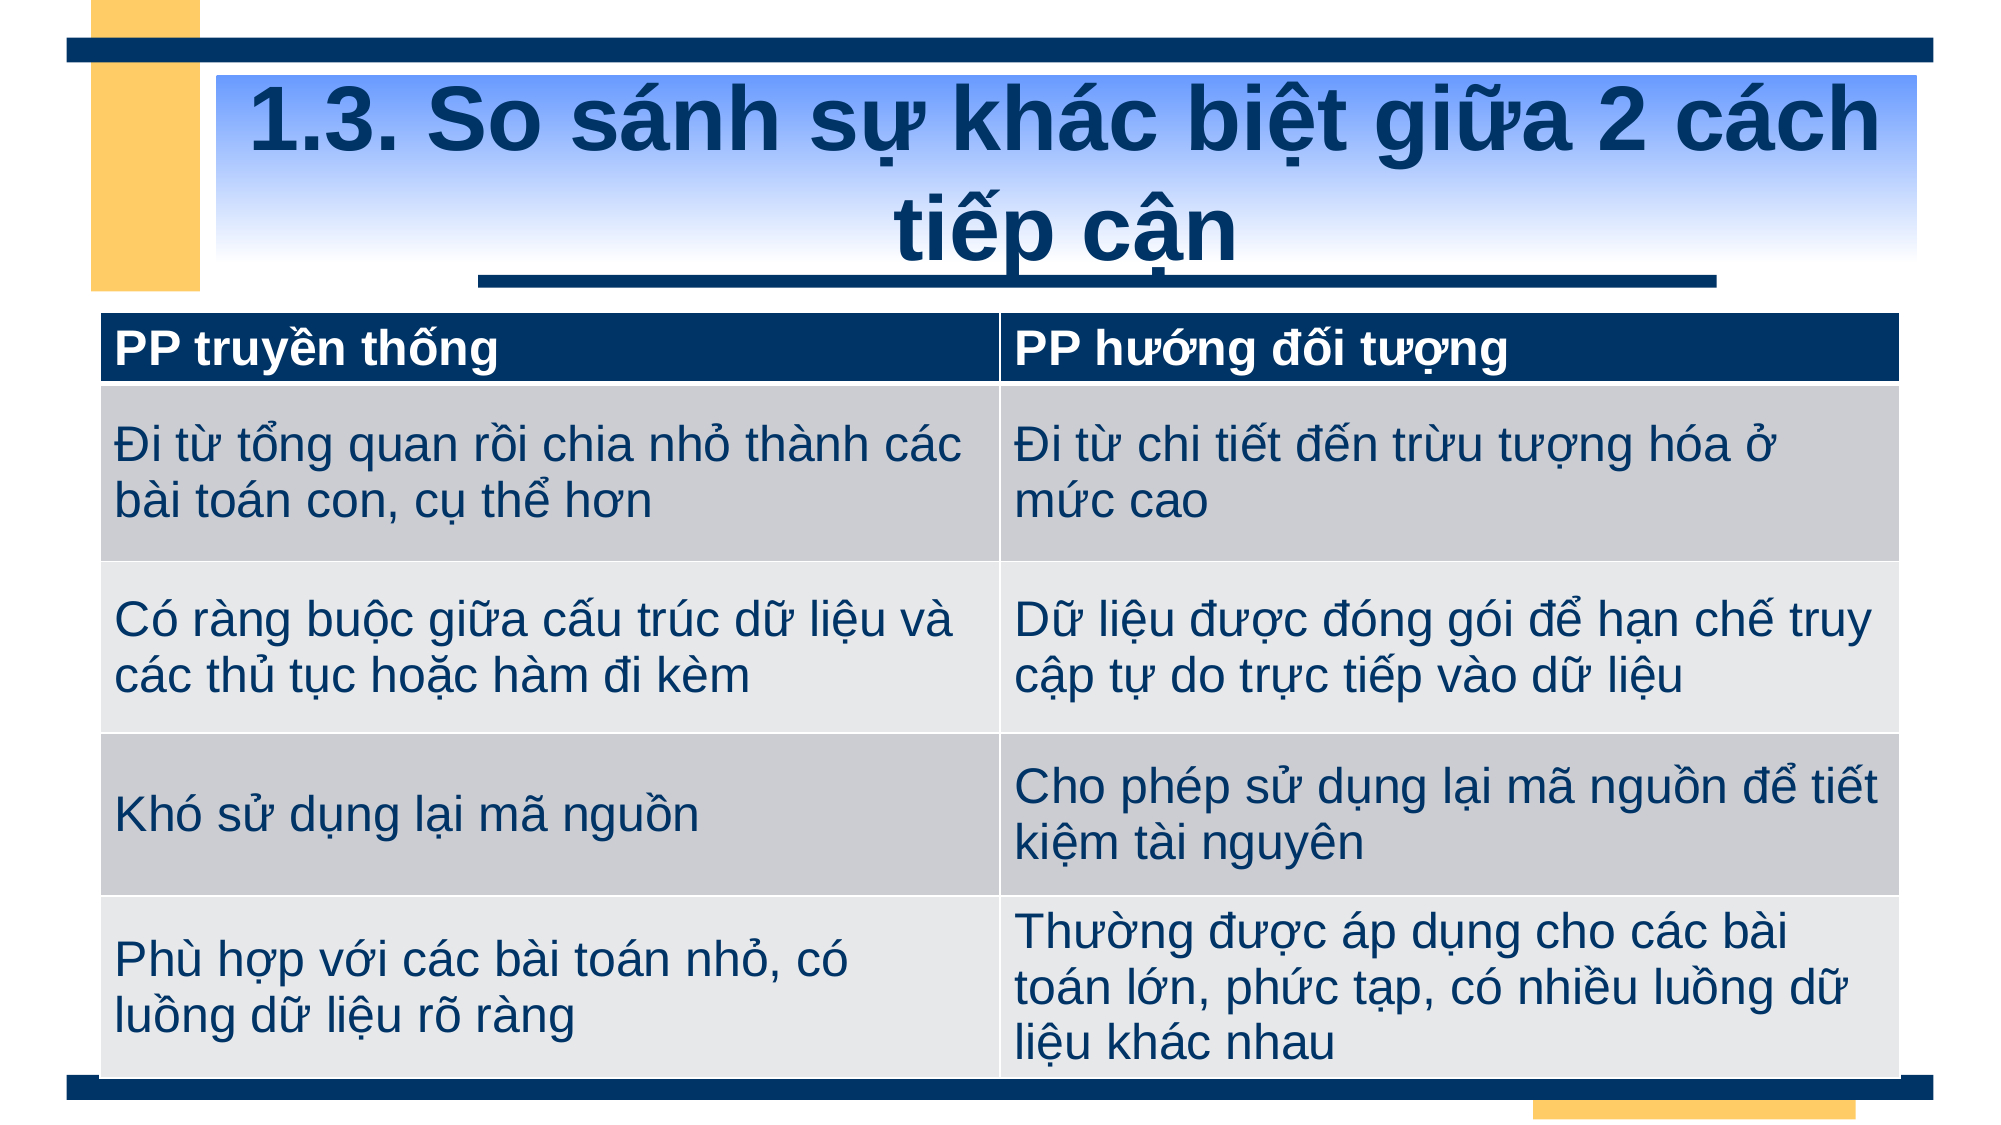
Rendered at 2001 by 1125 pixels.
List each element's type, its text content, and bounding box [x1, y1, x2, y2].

table_cell Đi từ chi tiết đến trừu tượng hóa ở mức cao [1001, 386, 1899, 561]
table_cell Cho phép sử dụng lại mã nguồn để tiết kiệm tài nguyên [1001, 734, 1899, 895]
table_cell Khó sử dụng lại mã nguồn [101, 734, 999, 895]
title 1.3. So sánh sự khác biệt giữa 2 cách tiếp cận [216, 75, 1917, 263]
table_cell Có ràng buộc giữa cấu trúc dữ liệu và các thủ tục hoặc hàm đi kèm [101, 562, 999, 732]
table_header PP truyền thống [101, 313, 999, 381]
table_header PP hướng đối tượng [1001, 313, 1899, 381]
table_cell Dữ liệu được đóng gói để hạn chế truy cập tự do trực tiếp vào dữ liệu [1001, 562, 1899, 732]
table_cell Đi từ tổng quan rồi chia nhỏ thành các bài toán con, cụ thể hơn [101, 386, 999, 561]
table_cell Thường được áp dụng cho các bài toán lớn, phức tạp, có nhiều luồng dữ liệu khác nhau [1001, 897, 1899, 1077]
table_cell Phù hợp với các bài toán nhỏ, có luồng dữ liệu rõ ràng [101, 897, 999, 1077]
